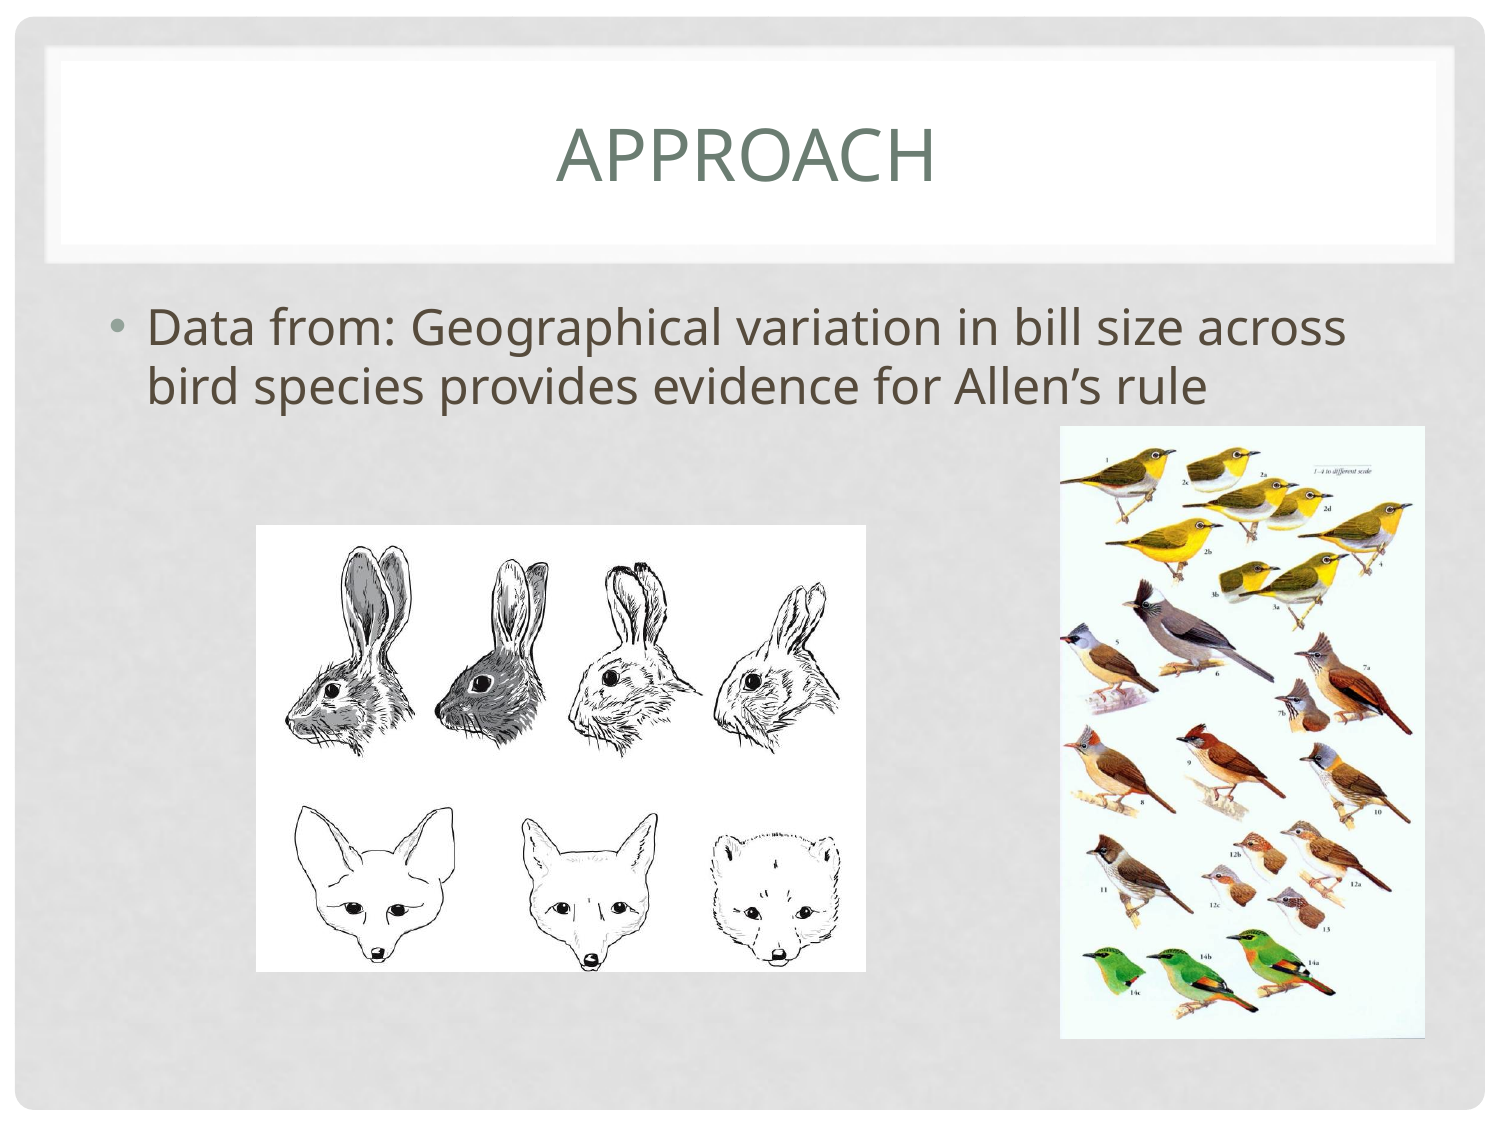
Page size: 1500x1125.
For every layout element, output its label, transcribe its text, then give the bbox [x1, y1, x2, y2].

title Approach [69, 66, 1425, 238]
picture [1060, 425, 1426, 1039]
list Data from: Geographical variation in bill size across bird species provides evidence for Allen’s rule [75, 287, 1425, 1005]
picture [256, 525, 866, 972]
